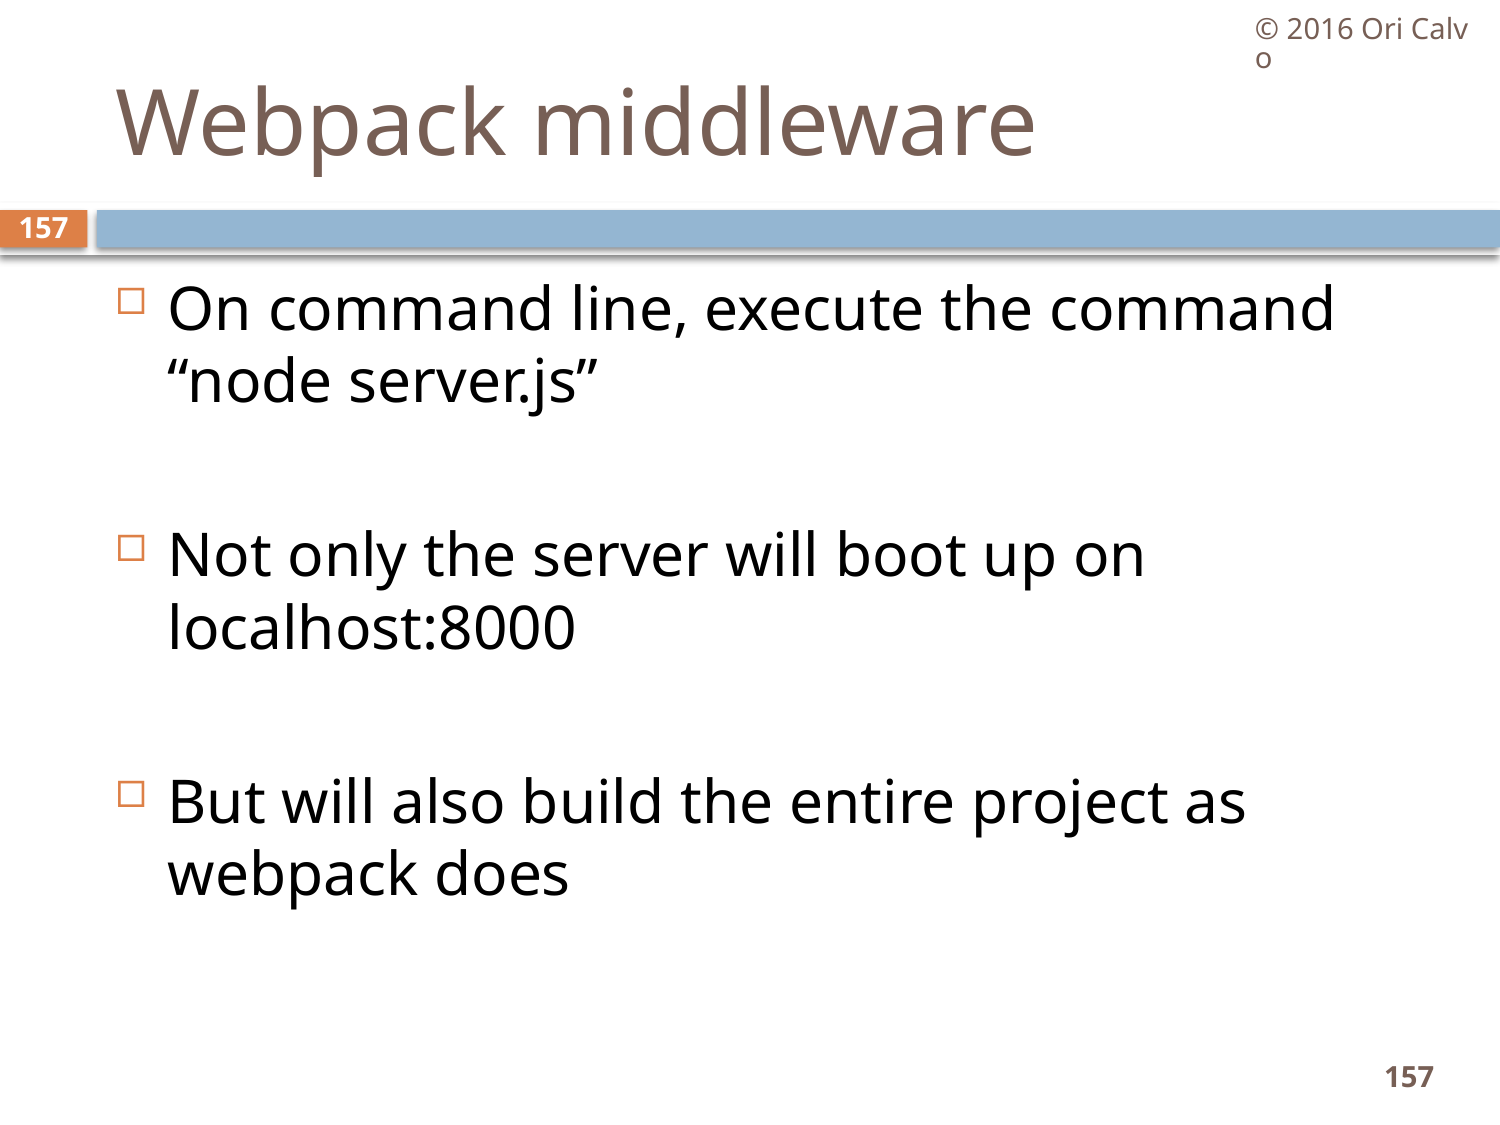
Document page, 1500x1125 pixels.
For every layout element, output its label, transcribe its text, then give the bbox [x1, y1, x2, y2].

list On command line, execute the command “node server.js” Not only the server will boot up on localhost:8000 But will also build the entire project as webpack does [100, 262, 1438, 1000]
slide_number 157 [0, 208, 88, 249]
footer © 2016 Ori Calvo [1240, 0, 1500, 60]
title Webpack middleware [100, 37, 1438, 200]
